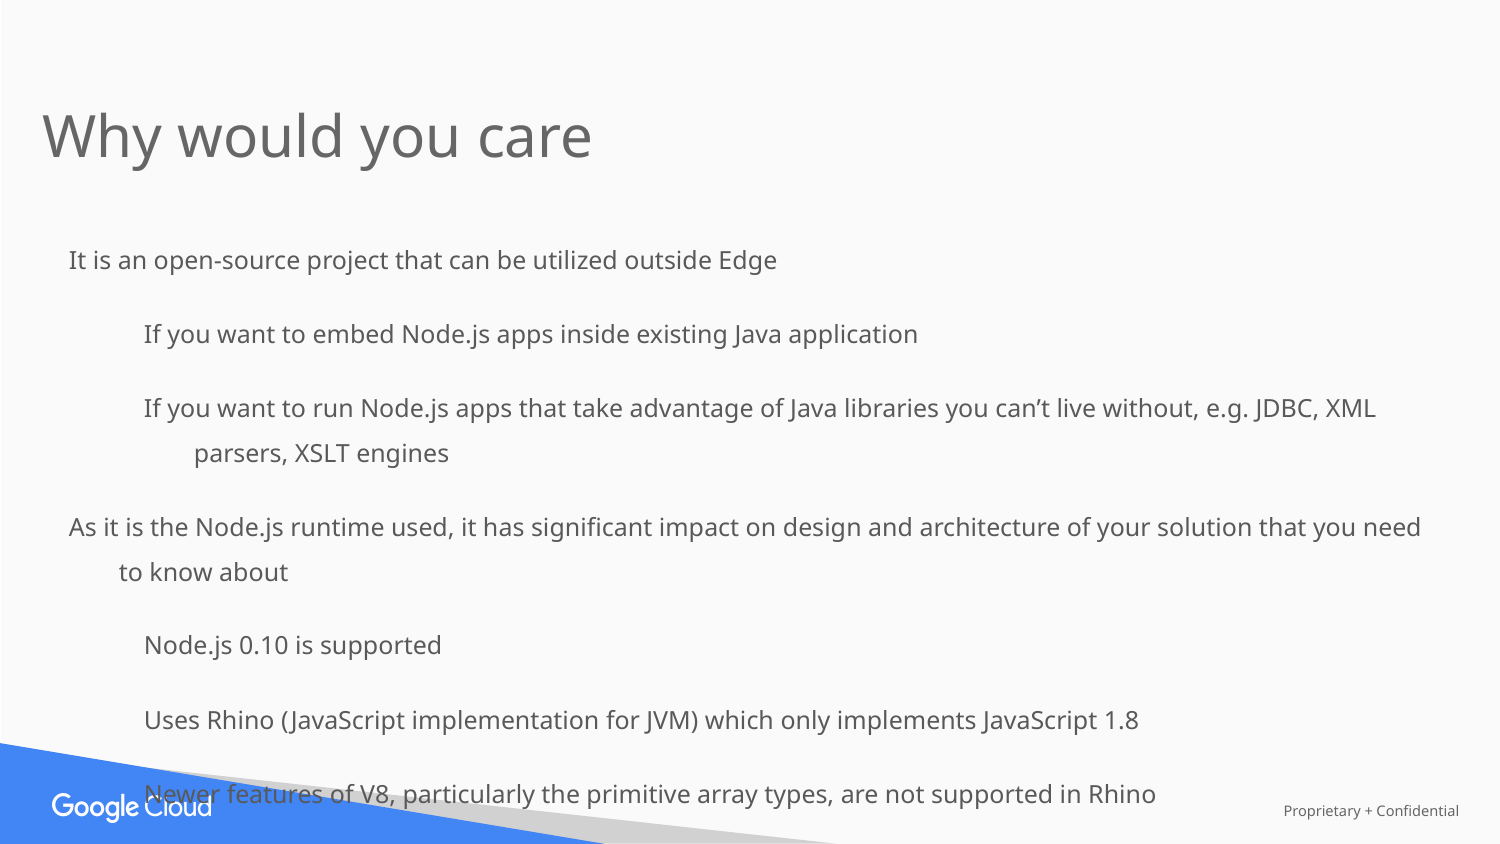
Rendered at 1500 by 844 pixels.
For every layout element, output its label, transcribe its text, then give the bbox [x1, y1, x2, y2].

picture [52, 793, 211, 823]
title Why would you care [27, 60, 1113, 185]
list It is an open-source project that can be utilized outside Edge If you want to embed Node.js apps inside existing Java application If you want to run Node.js apps that take advantage of Java libraries you can’t live without, e.g. JDBC, XML parsers, XSLT engines As it is the Node.js runtime used, it has significant impact on design and architecture of your solution that you need to know about Node.js 0.10 is supported Uses Rhino (JavaScript implementation for JVM) which only implements JavaScript 1.8 Newer features of V8, particularly the primitive array types, are not supported in Rhino Trireme does not support 100% Node.js APIs [28, 214, 1444, 765]
